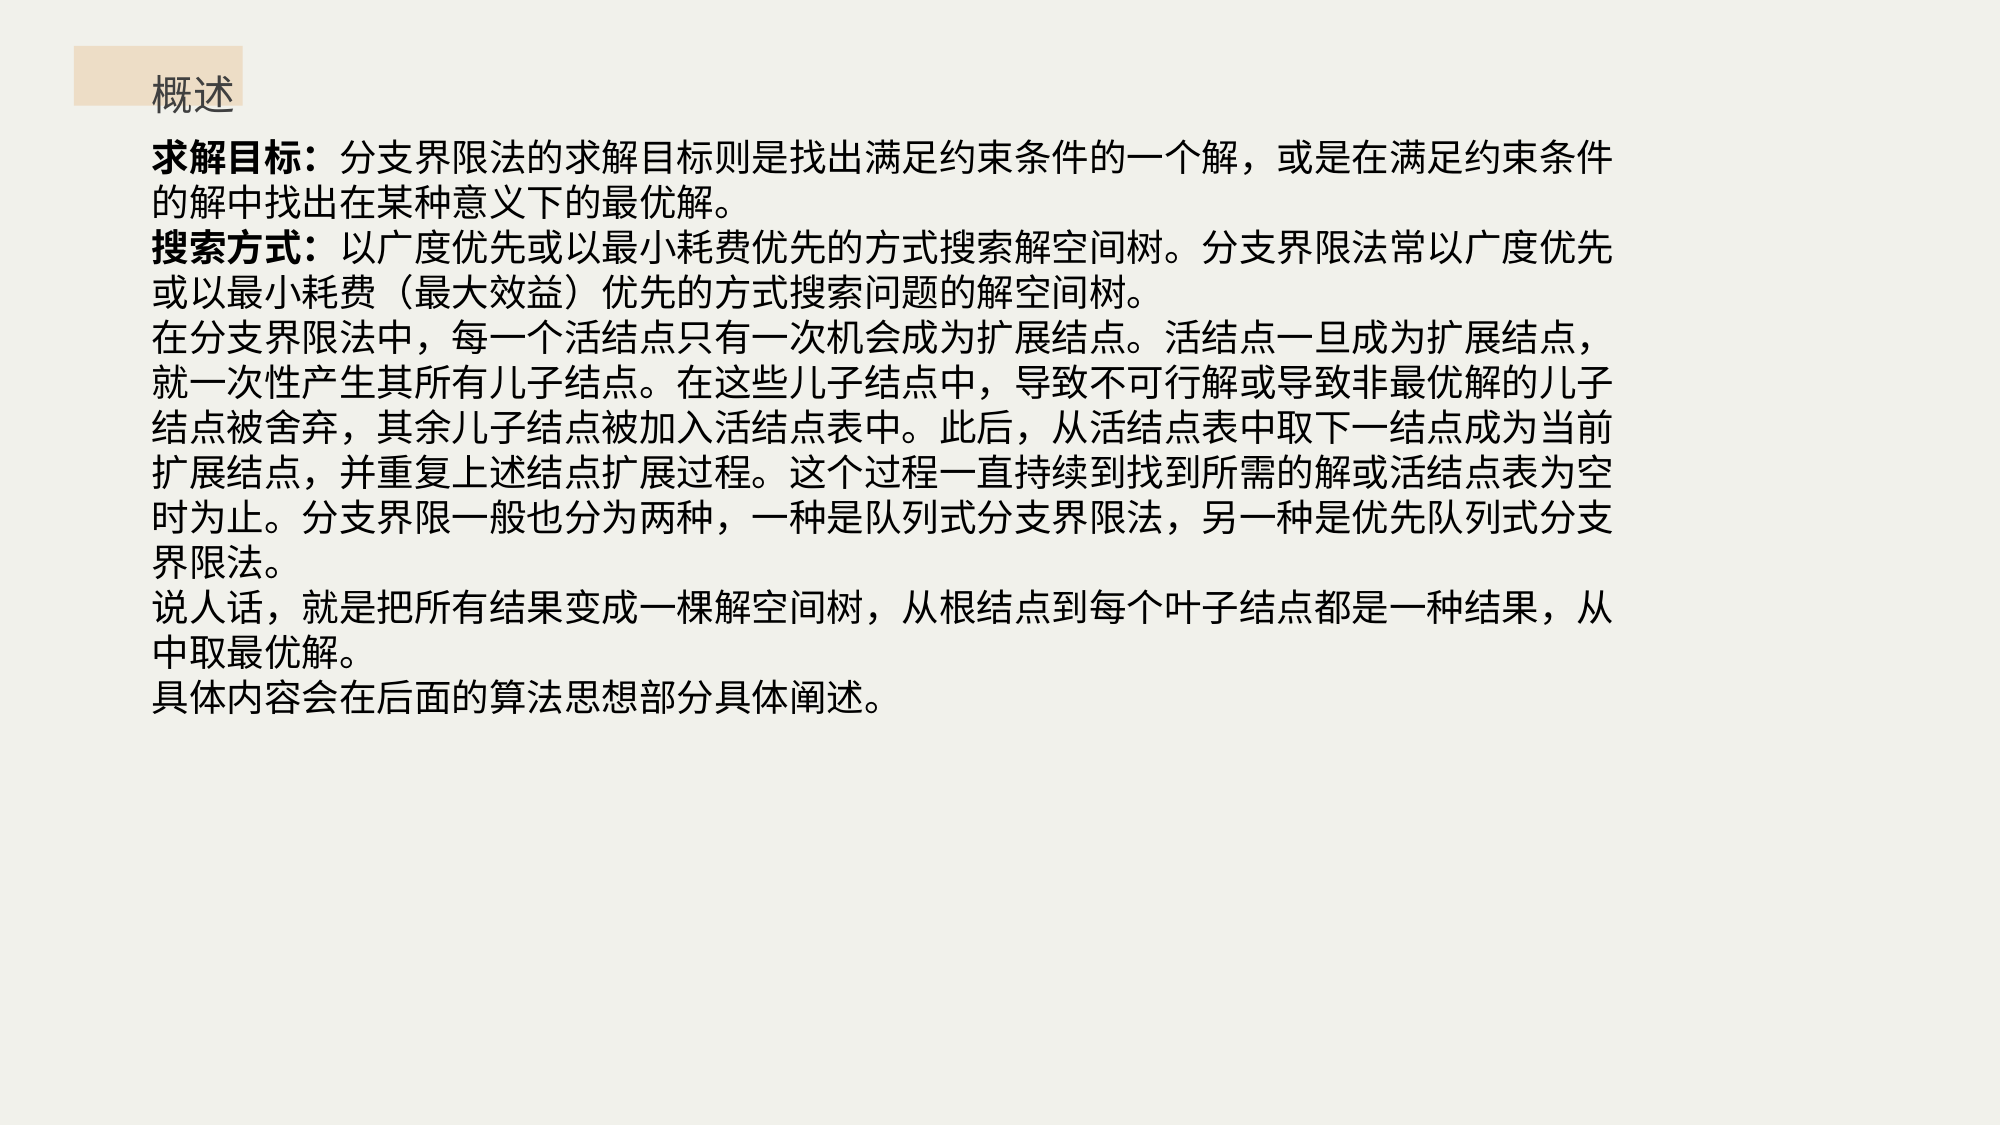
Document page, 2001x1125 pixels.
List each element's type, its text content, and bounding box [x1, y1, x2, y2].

text_box 概述 [137, 36, 330, 126]
text_box 求解目标：分支界限法的求解目标则是找出满足约束条件的一个解，或是在满足约束条件的解中找出在某种意义下的最优解。 搜索方式：以广度优先或以最小耗费优先的方式搜索解空间树。分支界限法常以广度优先或以最小耗费（最大效益）优先的方式搜索问题的解空间树。 在分支界限法中，每一个活结点只有一次机会成为扩展结点。活结点一旦成为扩展结点，就一次性产生其所有儿子结点。在这些儿子结点中，导致不可行解或导致非最优解的儿子结点被舍弃，其余儿子结点被加入活结点表中。此后，从活结点表中取下一结点成为当前扩展结点，并重复上述结点扩展过程。这个过程一直持续到找到所需的解或活结点表为空时为止。分支界限一般也分为两种，一种是队列式分支界限法，另一种是优先队列式分支界限法。 说人话，就是把所有结果变成一棵解空间树，从根结点到每个叶子结点都是一种结果，从中取最优解。 具体内容会在后面的算法思想部分具体阐述。 [137, 126, 1664, 727]
text_box [73, 45, 137, 107]
